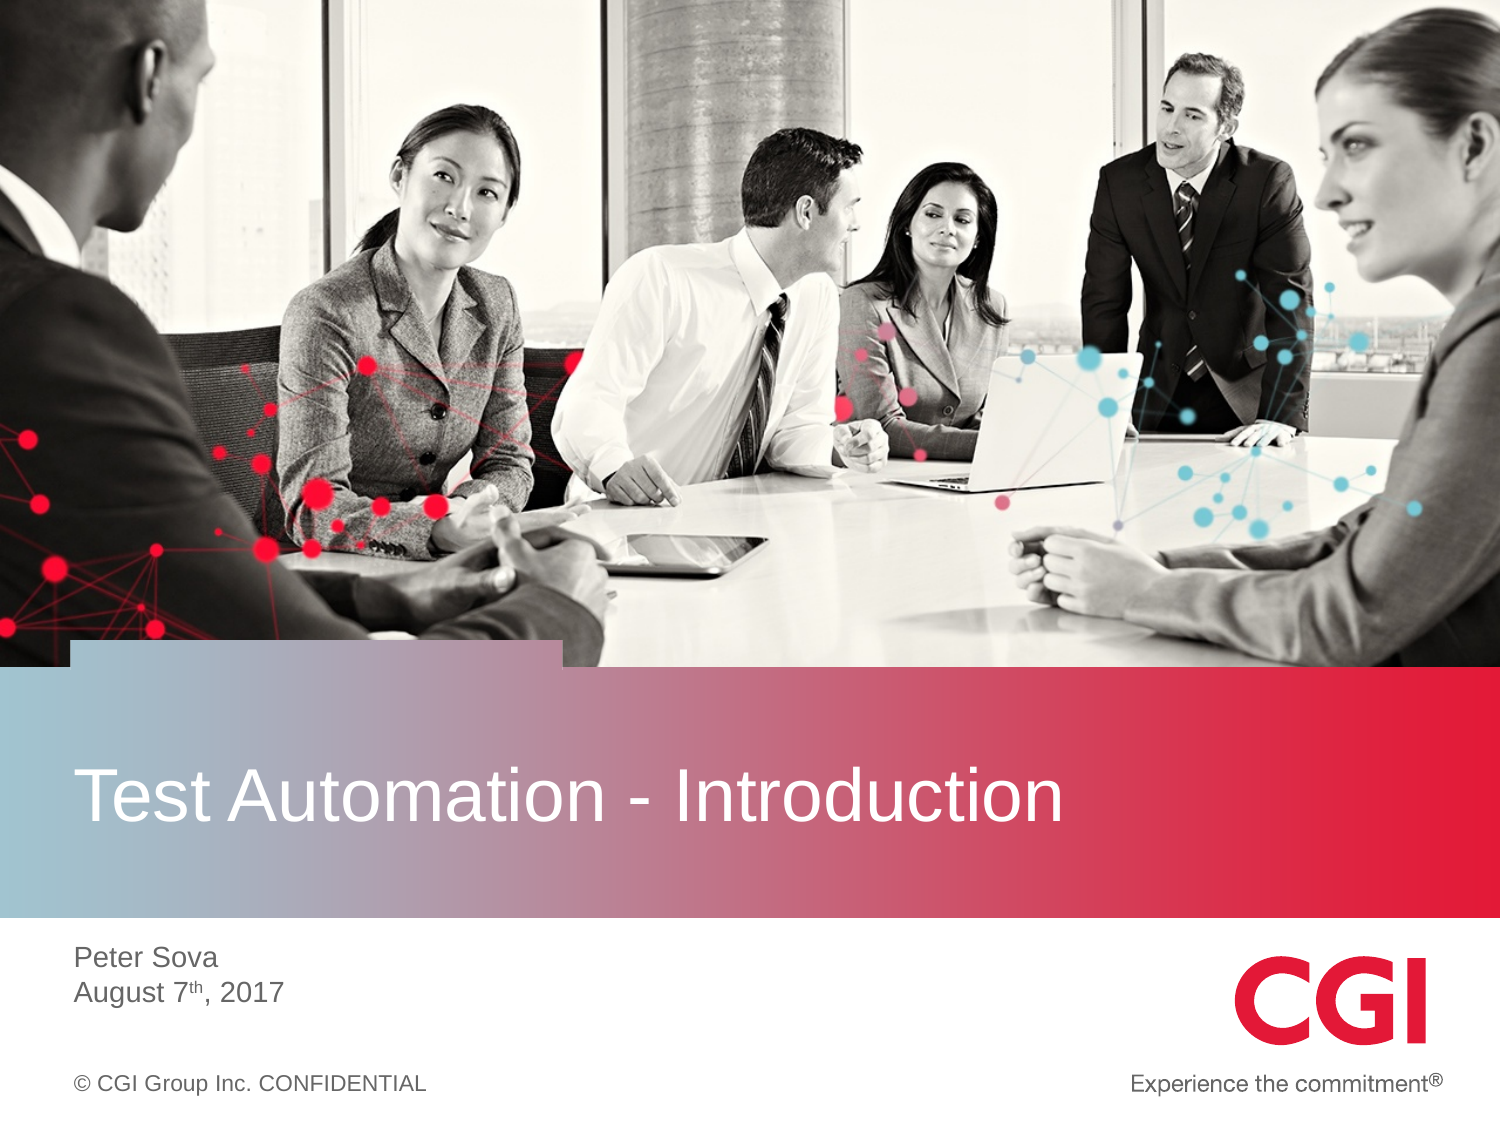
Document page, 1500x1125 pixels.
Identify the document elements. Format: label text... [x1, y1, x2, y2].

picture [0, 0, 1500, 918]
text_box [108, 455, 195, 703]
title Test Automation - Introduction [73, 689, 1428, 894]
subtitle Peter Sova August 7th, 2017 [73, 938, 1039, 1050]
